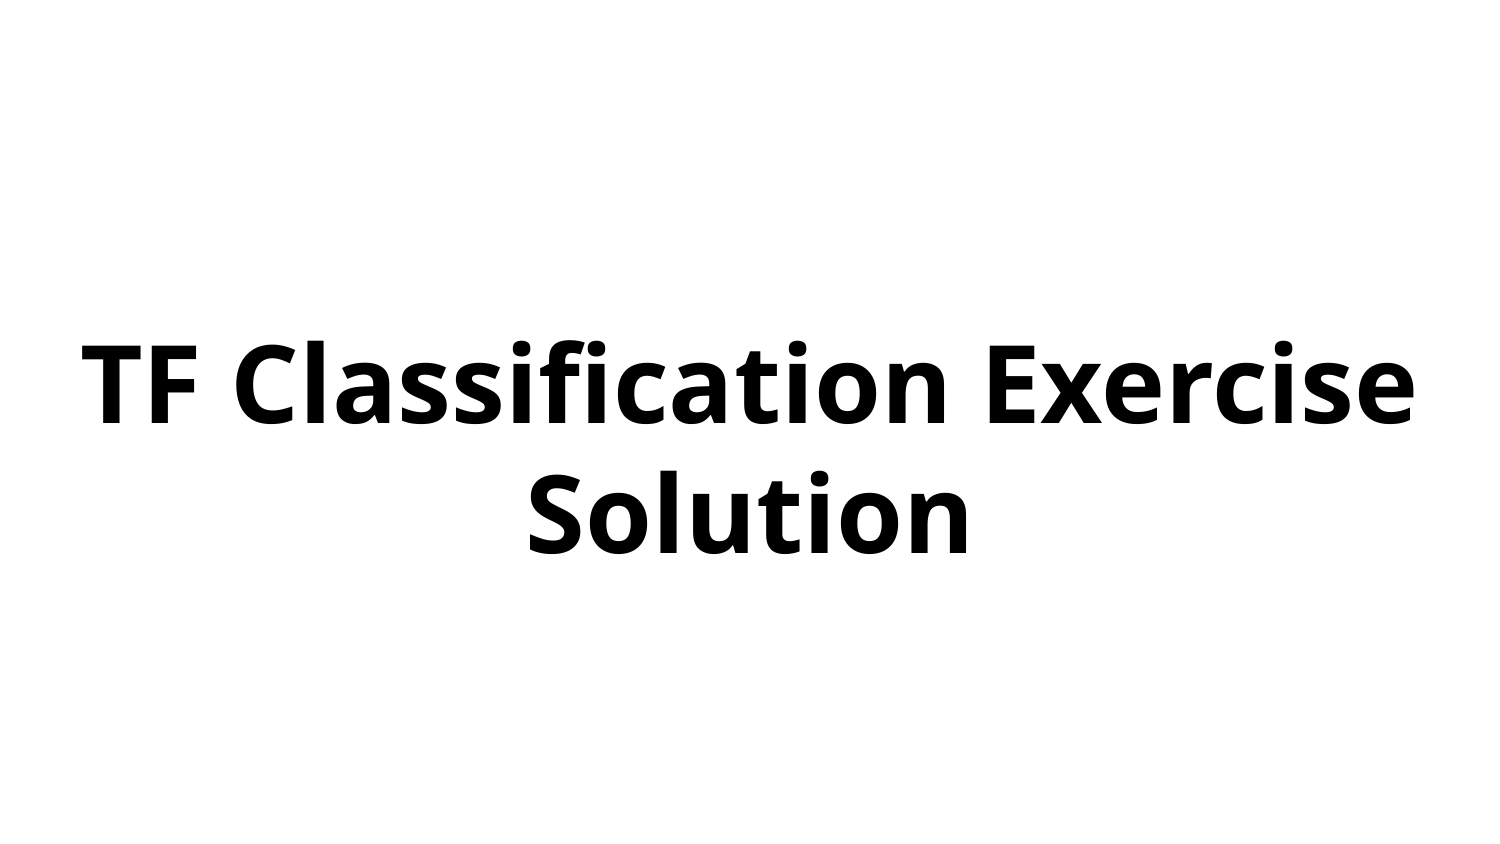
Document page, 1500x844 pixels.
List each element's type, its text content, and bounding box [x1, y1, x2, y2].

text_box [51, 464, 1449, 595]
text_box TF Classification Exercise Solution [0, 253, 1500, 591]
